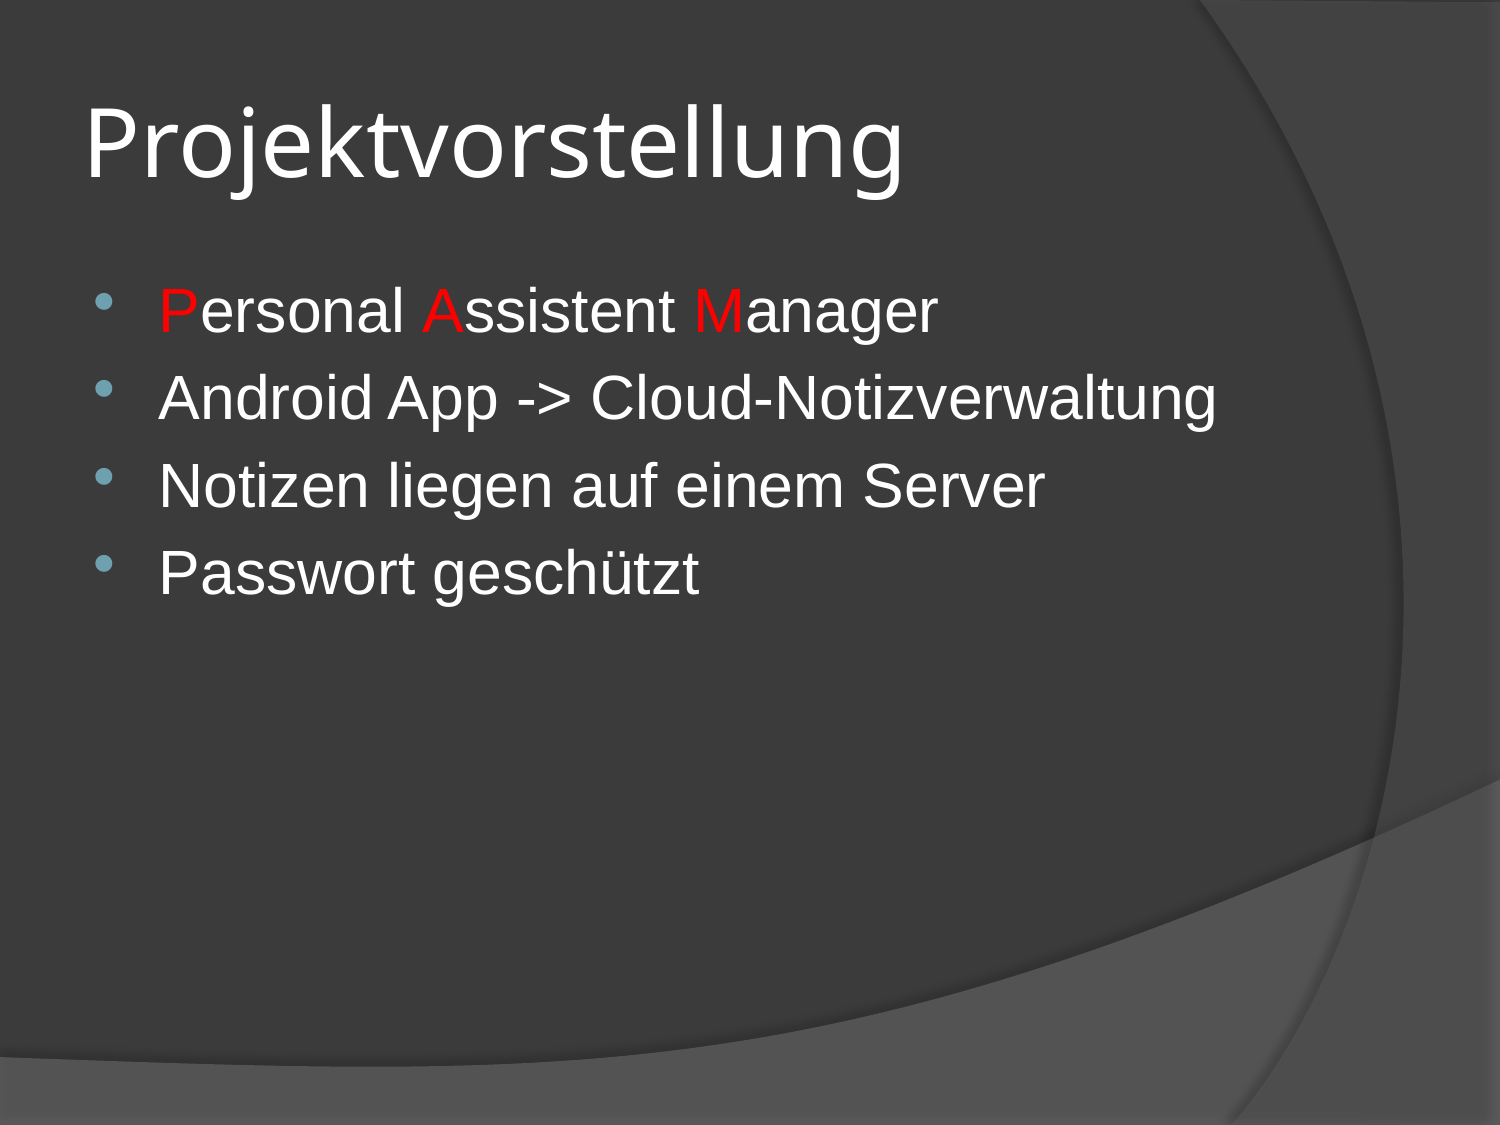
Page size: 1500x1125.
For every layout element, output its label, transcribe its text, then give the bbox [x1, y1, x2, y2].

title Projektvorstellung [75, 45, 1300, 233]
list Personal Assistent Manager Android App -> Cloud-Notizverwaltung Notizen liegen auf einem Server Passwort geschützt [75, 262, 1300, 1005]
